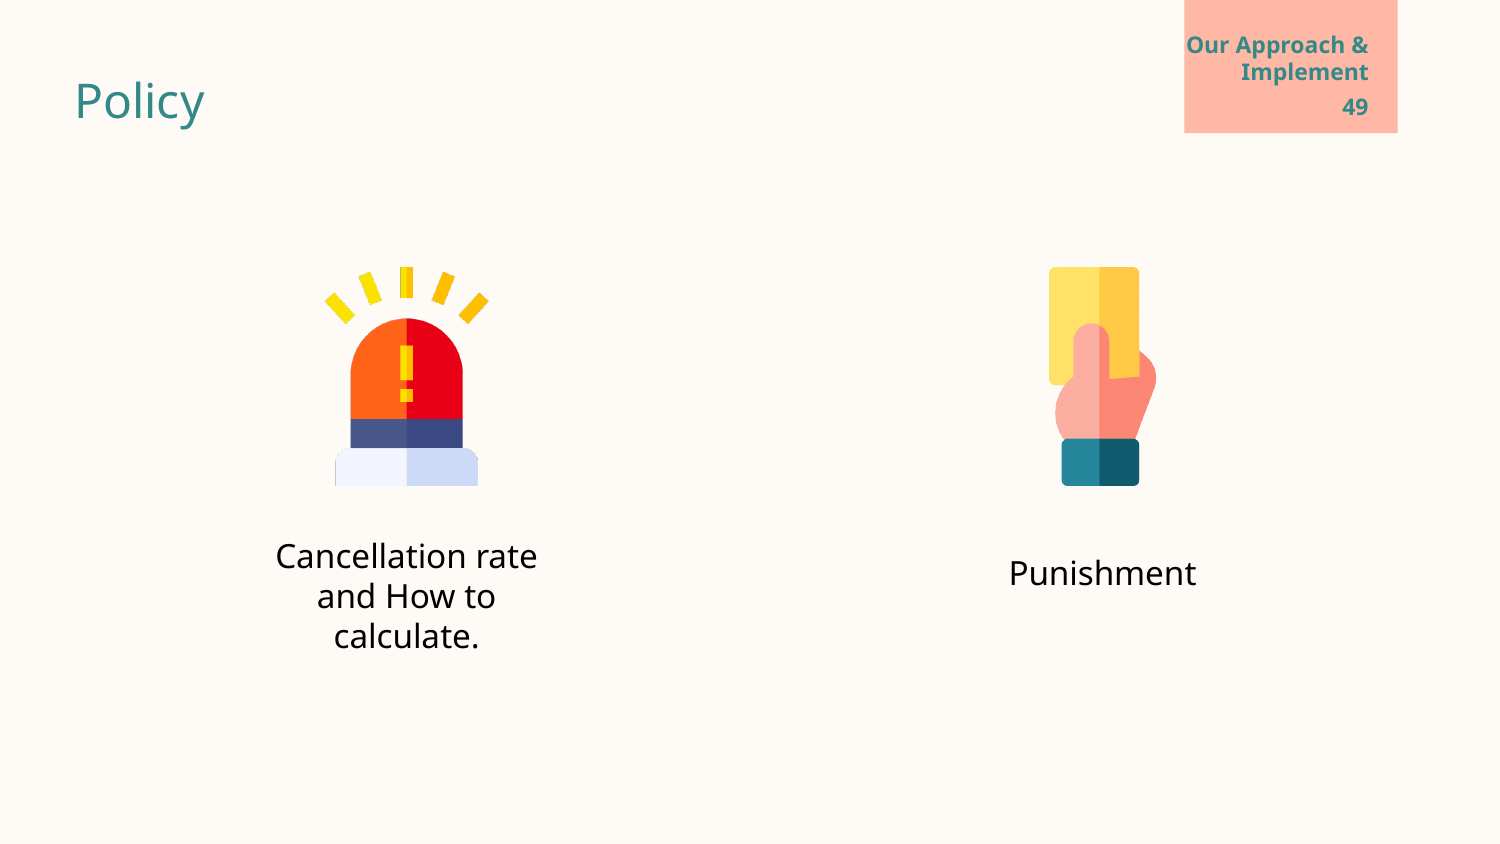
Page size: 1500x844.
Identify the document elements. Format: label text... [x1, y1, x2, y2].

slide_number 49 [1293, 101, 1384, 143]
text_box Punishment [993, 545, 1212, 600]
title Our Approach & Implement [1120, 21, 1384, 101]
text_box Cancellation rate and How to calculate. [246, 527, 568, 663]
picture [993, 267, 1212, 486]
text_box Policy [59, 63, 516, 136]
picture [297, 267, 517, 486]
